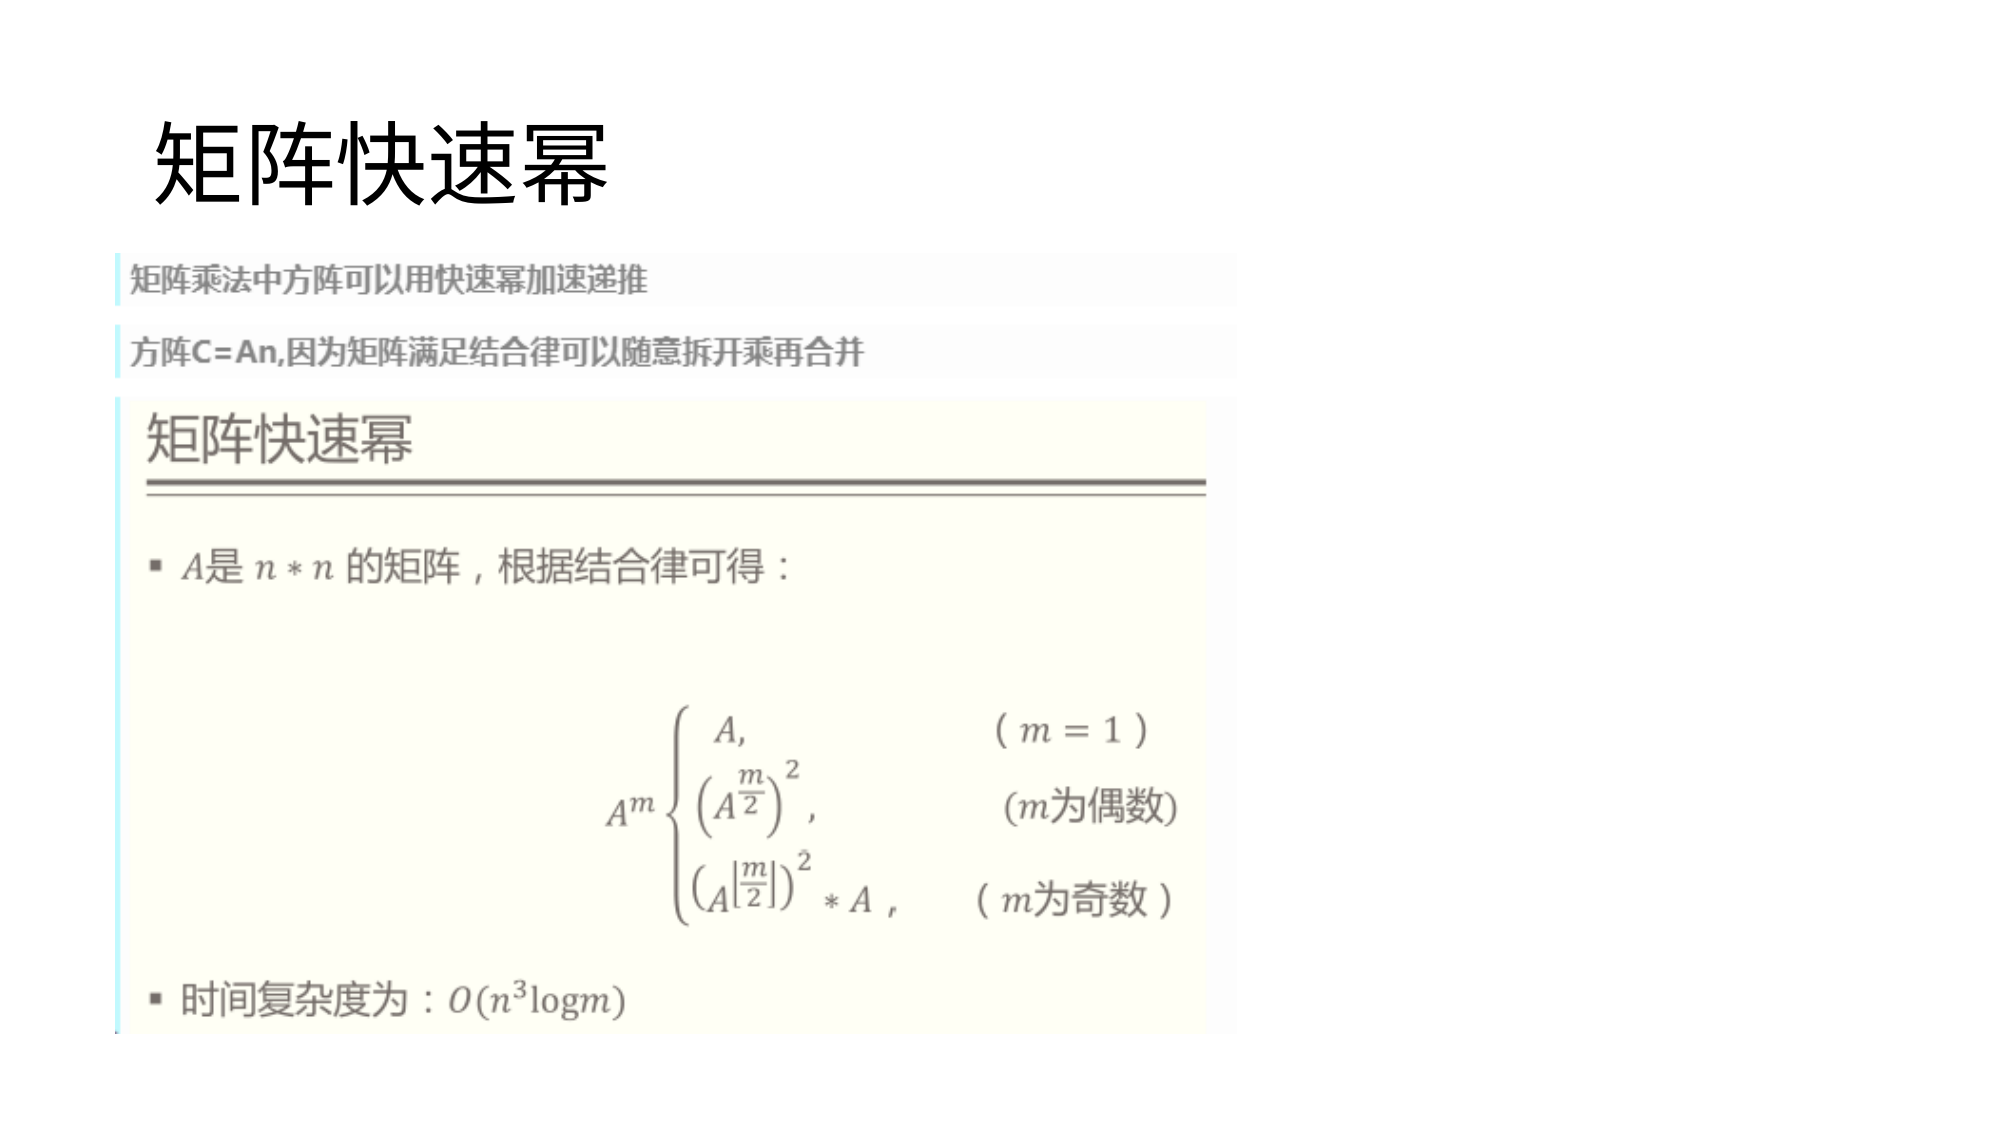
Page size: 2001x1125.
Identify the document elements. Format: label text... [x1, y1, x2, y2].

title 矩阵快速幂 [137, 59, 1863, 278]
picture [115, 253, 1237, 1034]
